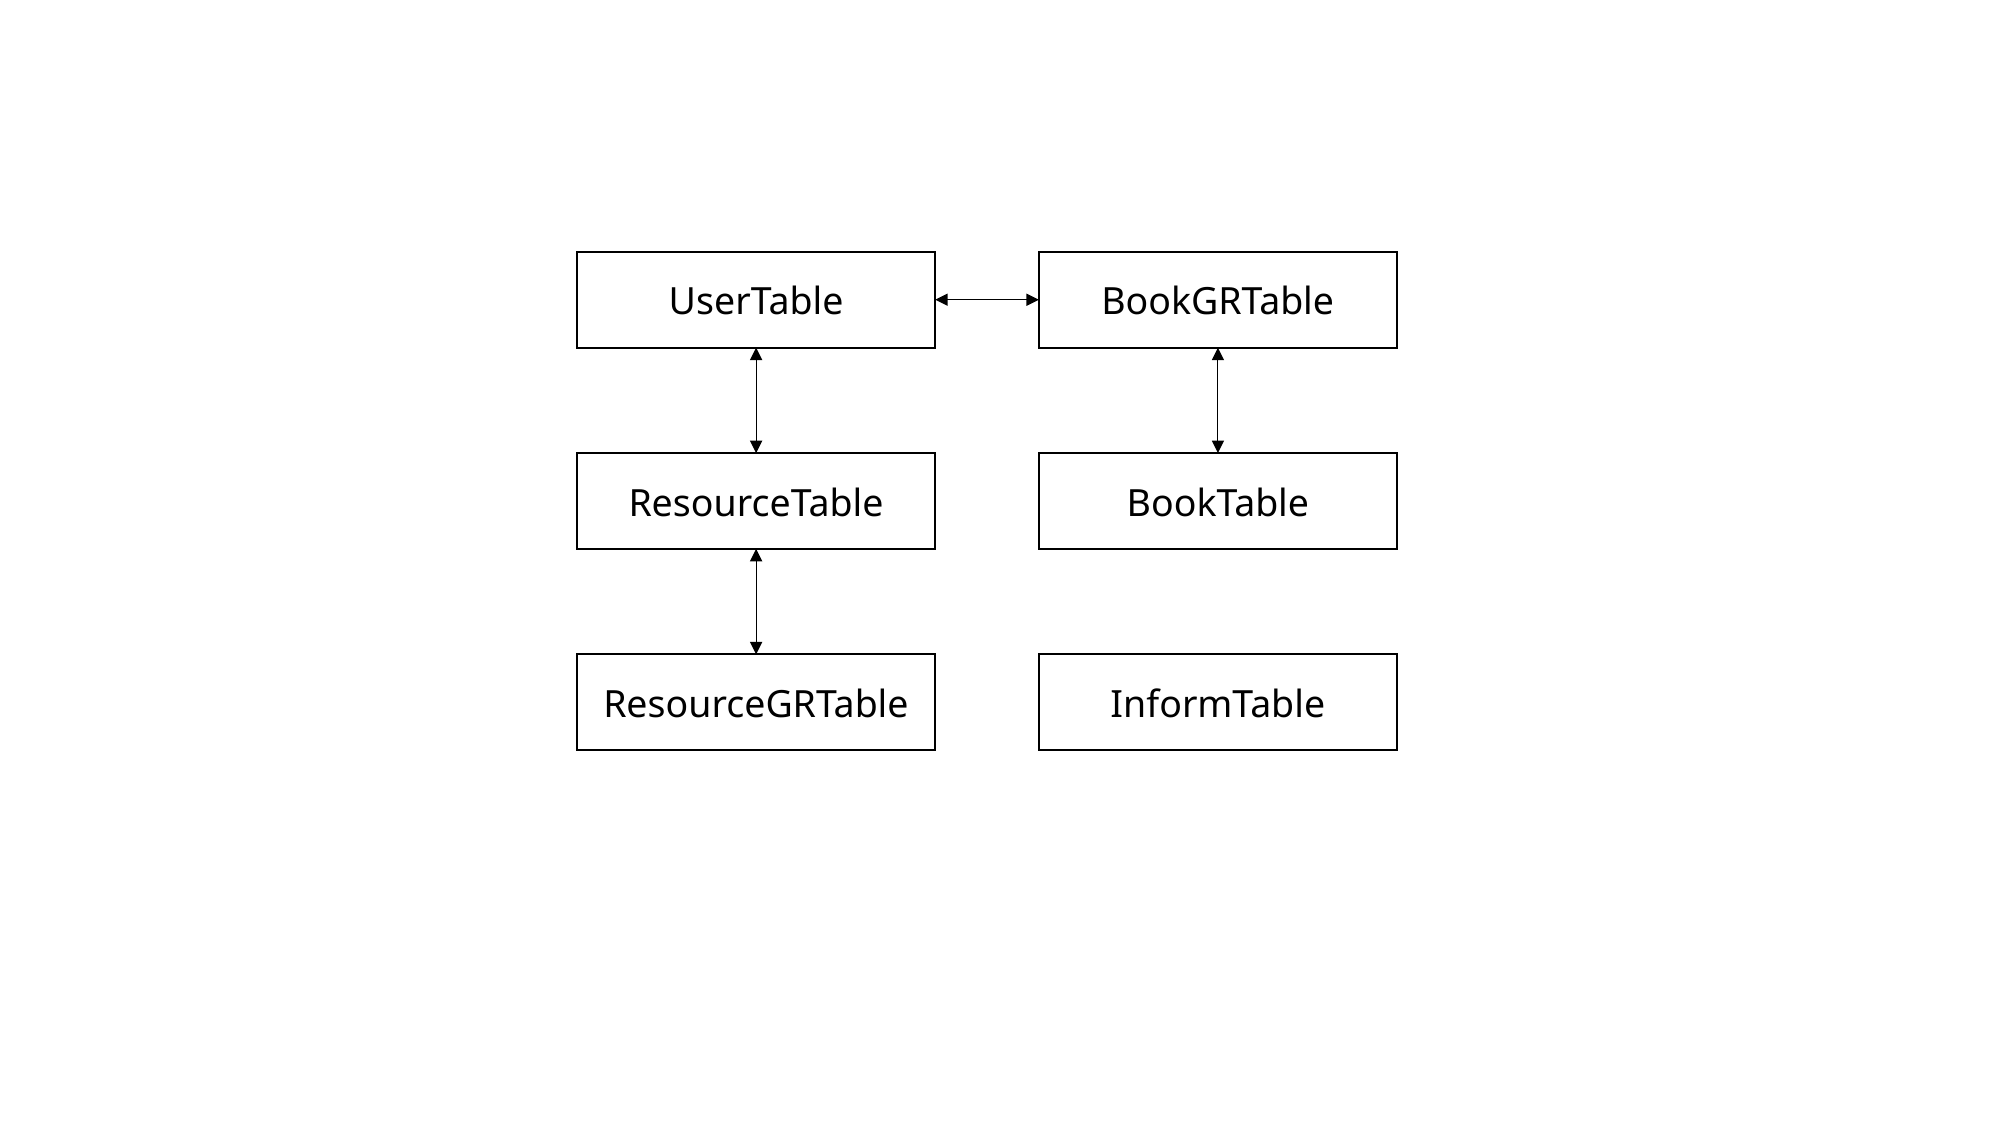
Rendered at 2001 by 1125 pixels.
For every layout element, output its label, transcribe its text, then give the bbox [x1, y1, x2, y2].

text_box InformTable [1038, 653, 1398, 751]
text_box UserTable [576, 251, 936, 349]
text_box BookTable [1038, 452, 1398, 550]
text_box ResourceTable [576, 452, 936, 550]
text_box BookGRTable [1038, 251, 1398, 349]
text_box ResourceGRTable [576, 653, 936, 751]
